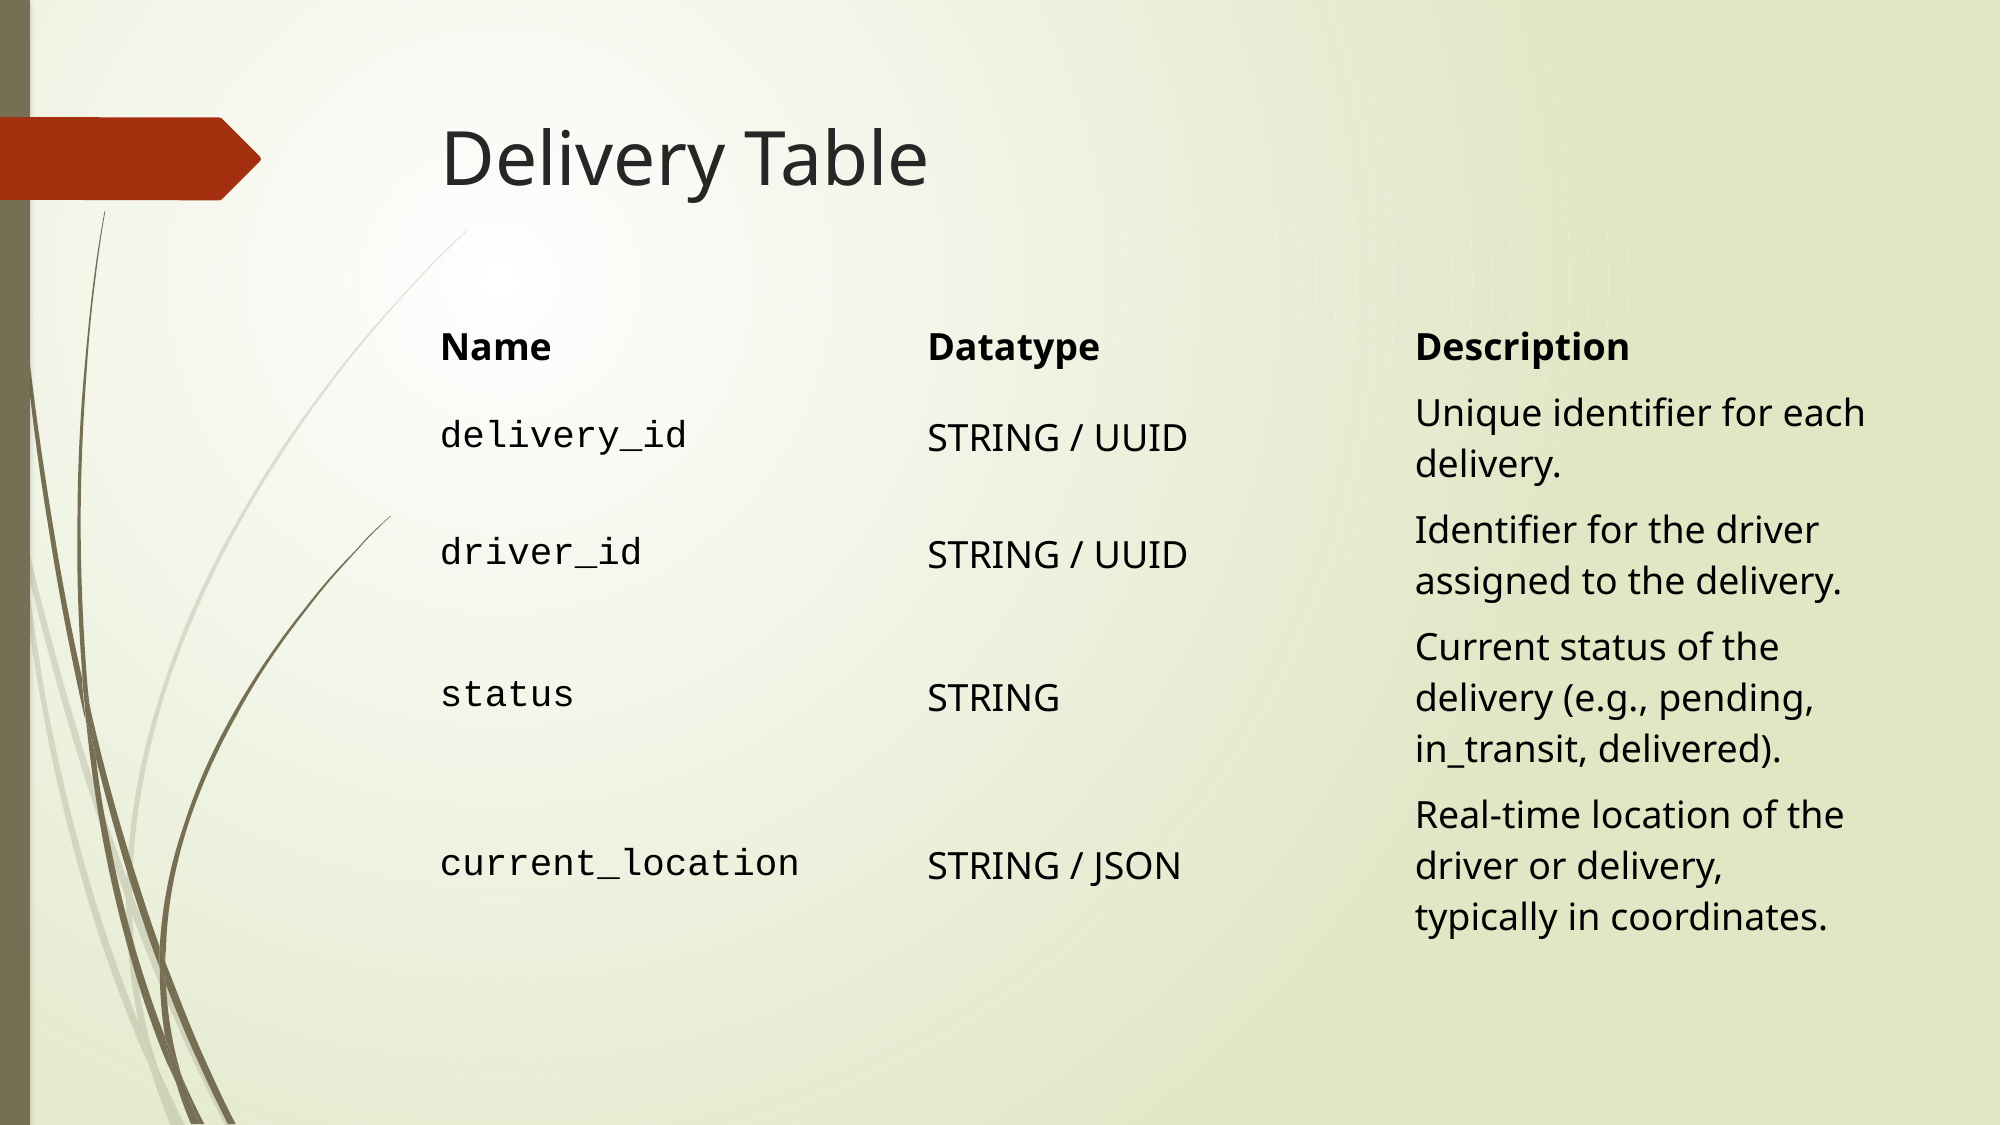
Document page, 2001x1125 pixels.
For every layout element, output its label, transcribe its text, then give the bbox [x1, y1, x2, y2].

table_cell delivery_id [425, 379, 912, 496]
table_cell STRING [912, 613, 1400, 781]
table_cell Current status of the delivery (e.g., pending, in_transit, delivered). [1400, 613, 1887, 781]
table_cell Real-time location of the driver or delivery, typically in coordinates. [1400, 781, 1887, 949]
table_header Description [1400, 313, 1887, 379]
table_cell STRING / JSON [912, 781, 1400, 949]
table_cell STRING / UUID [912, 496, 1400, 613]
table_cell Identifier for the driver assigned to the delivery. [1400, 496, 1887, 613]
table_header Name [425, 313, 912, 379]
table_cell current_location [425, 781, 912, 949]
title Delivery Table [425, 102, 1888, 313]
table_cell status [425, 613, 912, 781]
table_cell driver_id [425, 496, 912, 613]
table_cell Unique identifier for each delivery. [1400, 379, 1887, 496]
table_header Datatype [912, 313, 1400, 379]
table_cell STRING / UUID [912, 379, 1400, 496]
